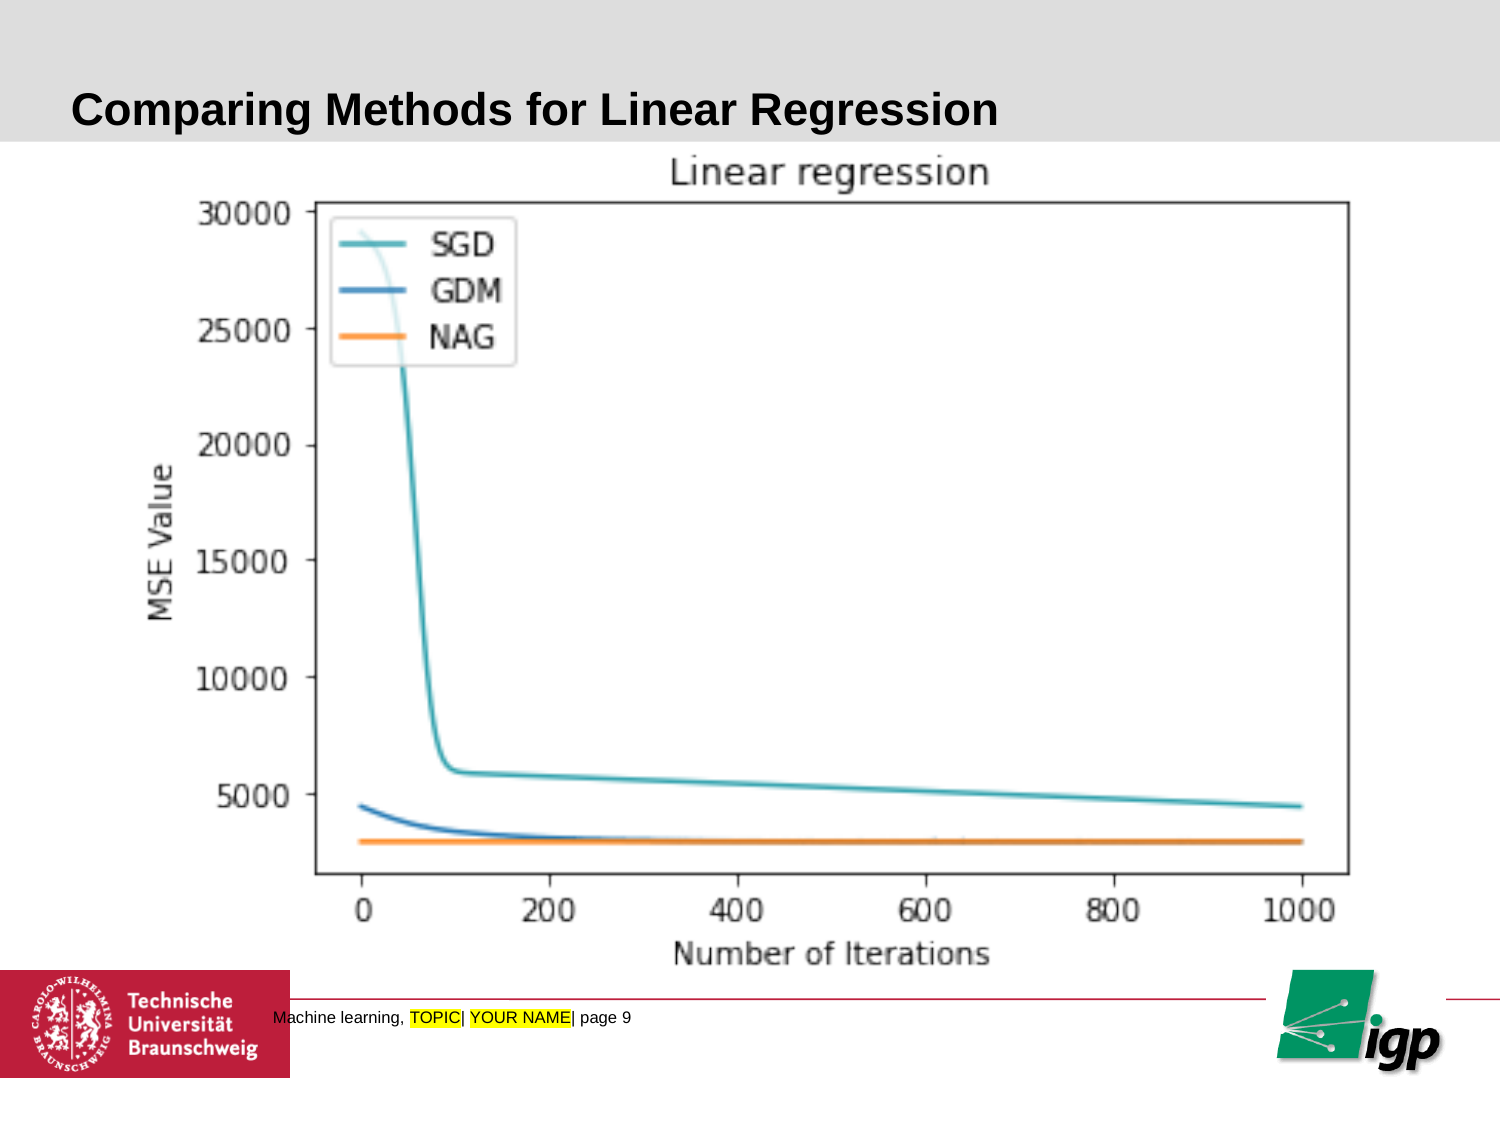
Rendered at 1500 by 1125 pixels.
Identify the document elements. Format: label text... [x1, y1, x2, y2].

picture [0, 133, 1446, 1078]
title Comparing Methods for Linear Regression [70, 17, 1445, 135]
